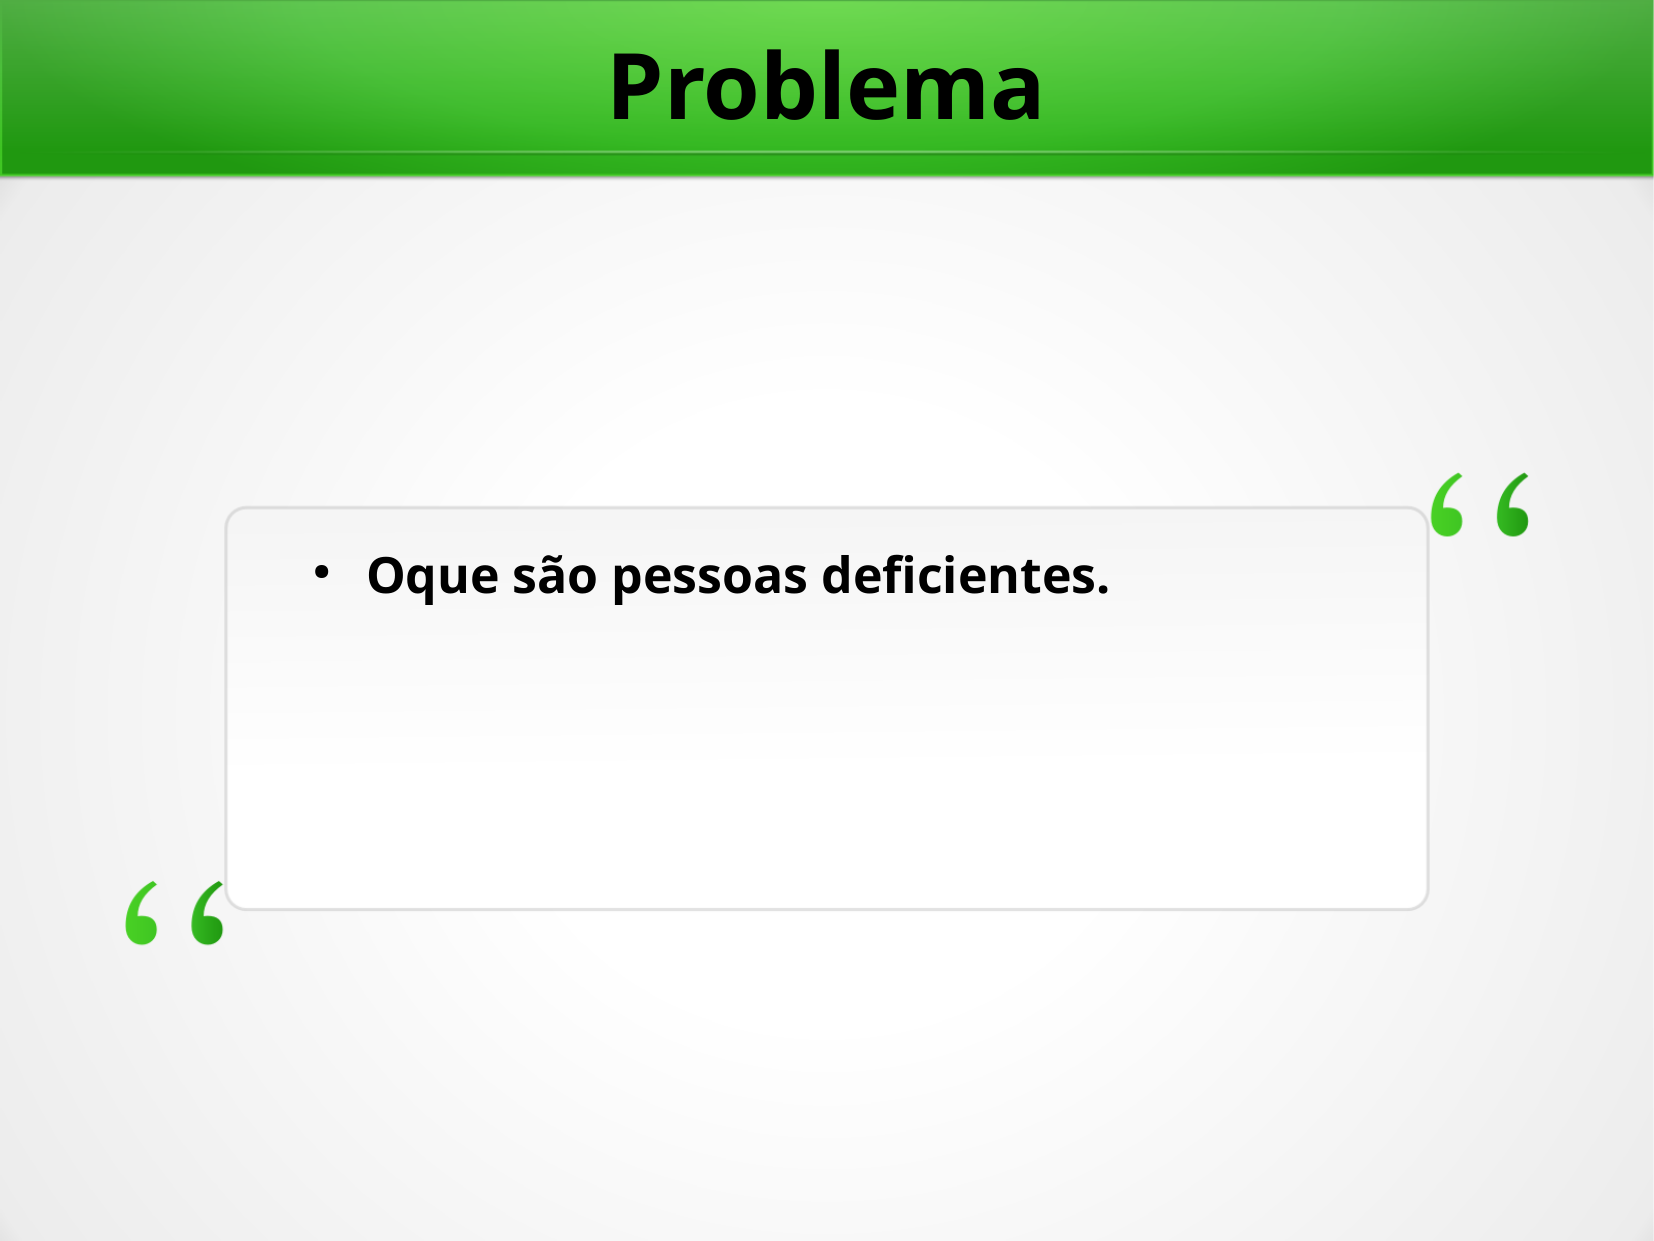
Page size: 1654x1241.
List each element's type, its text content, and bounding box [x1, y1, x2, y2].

list Oque são pessoas deficientes. [295, 543, 1654, 1004]
picture [0, 0, 1654, 1241]
title Problema [82, 0, 1571, 187]
